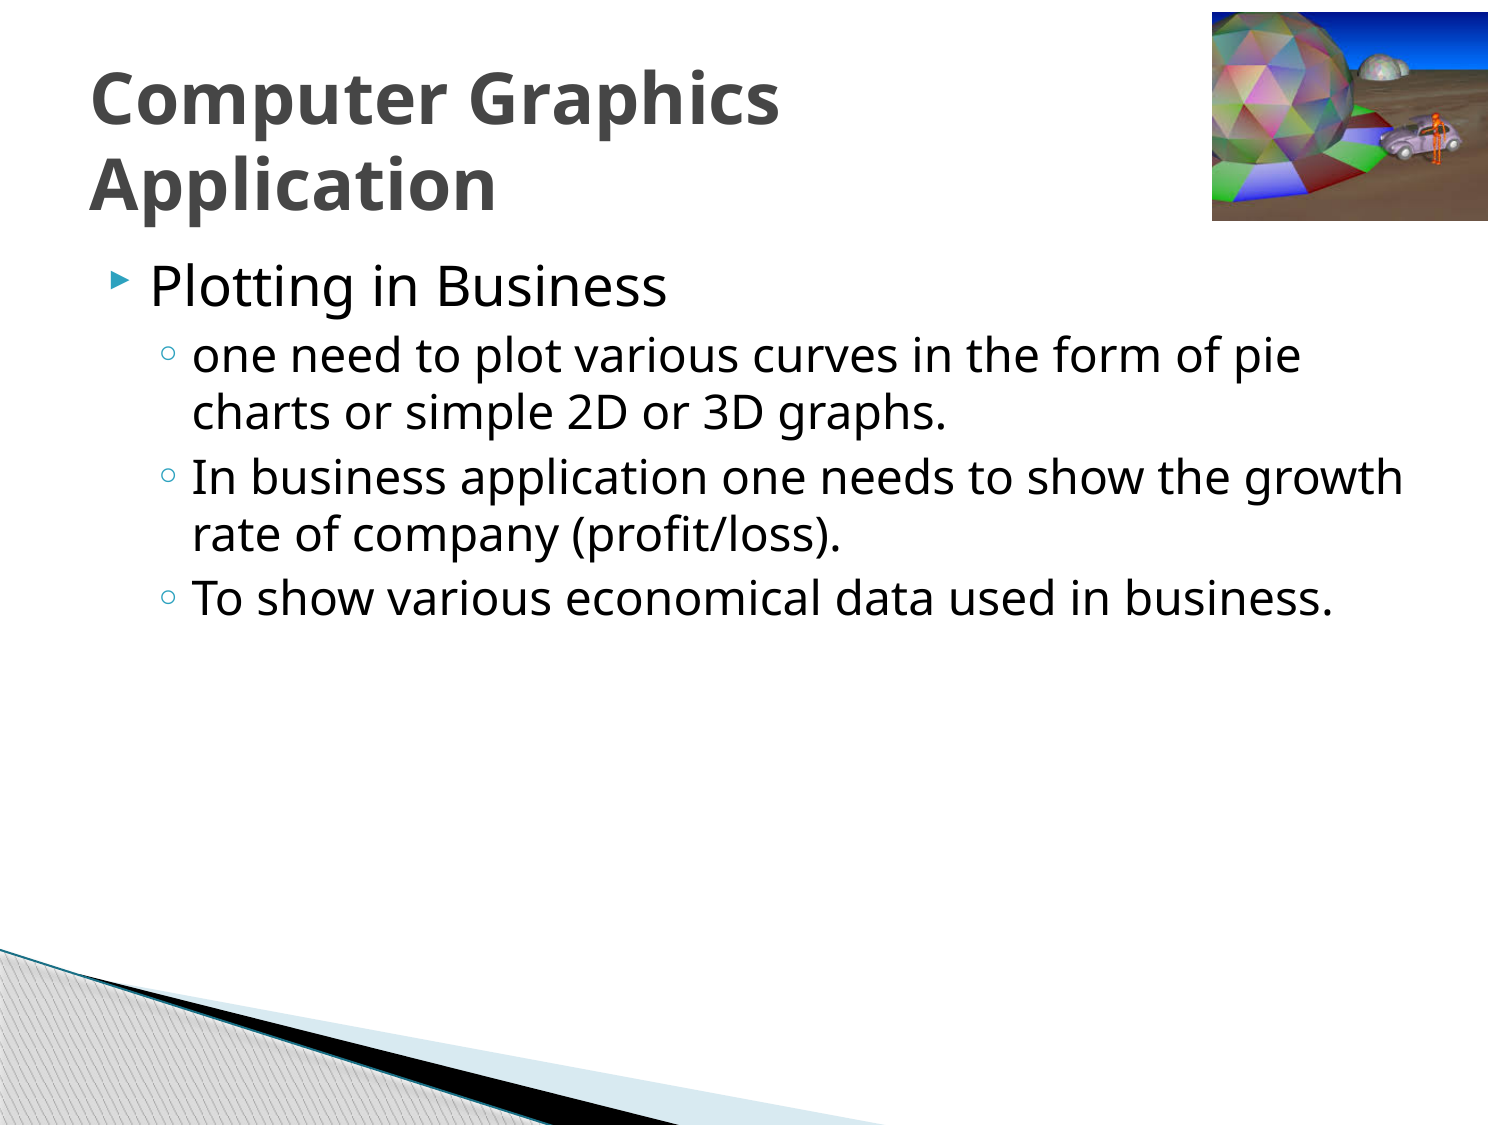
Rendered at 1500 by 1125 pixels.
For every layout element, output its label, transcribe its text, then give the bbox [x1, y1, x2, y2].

list Plotting in Business one need to plot various curves in the form of pie charts or simple 2D or 3D graphs. In business application one needs to show the growth rate of company (profit/loss). To show various economical data used in business. [75, 243, 1425, 986]
picture [1212, 12, 1488, 222]
title Computer Graphics Application [75, 45, 1214, 233]
